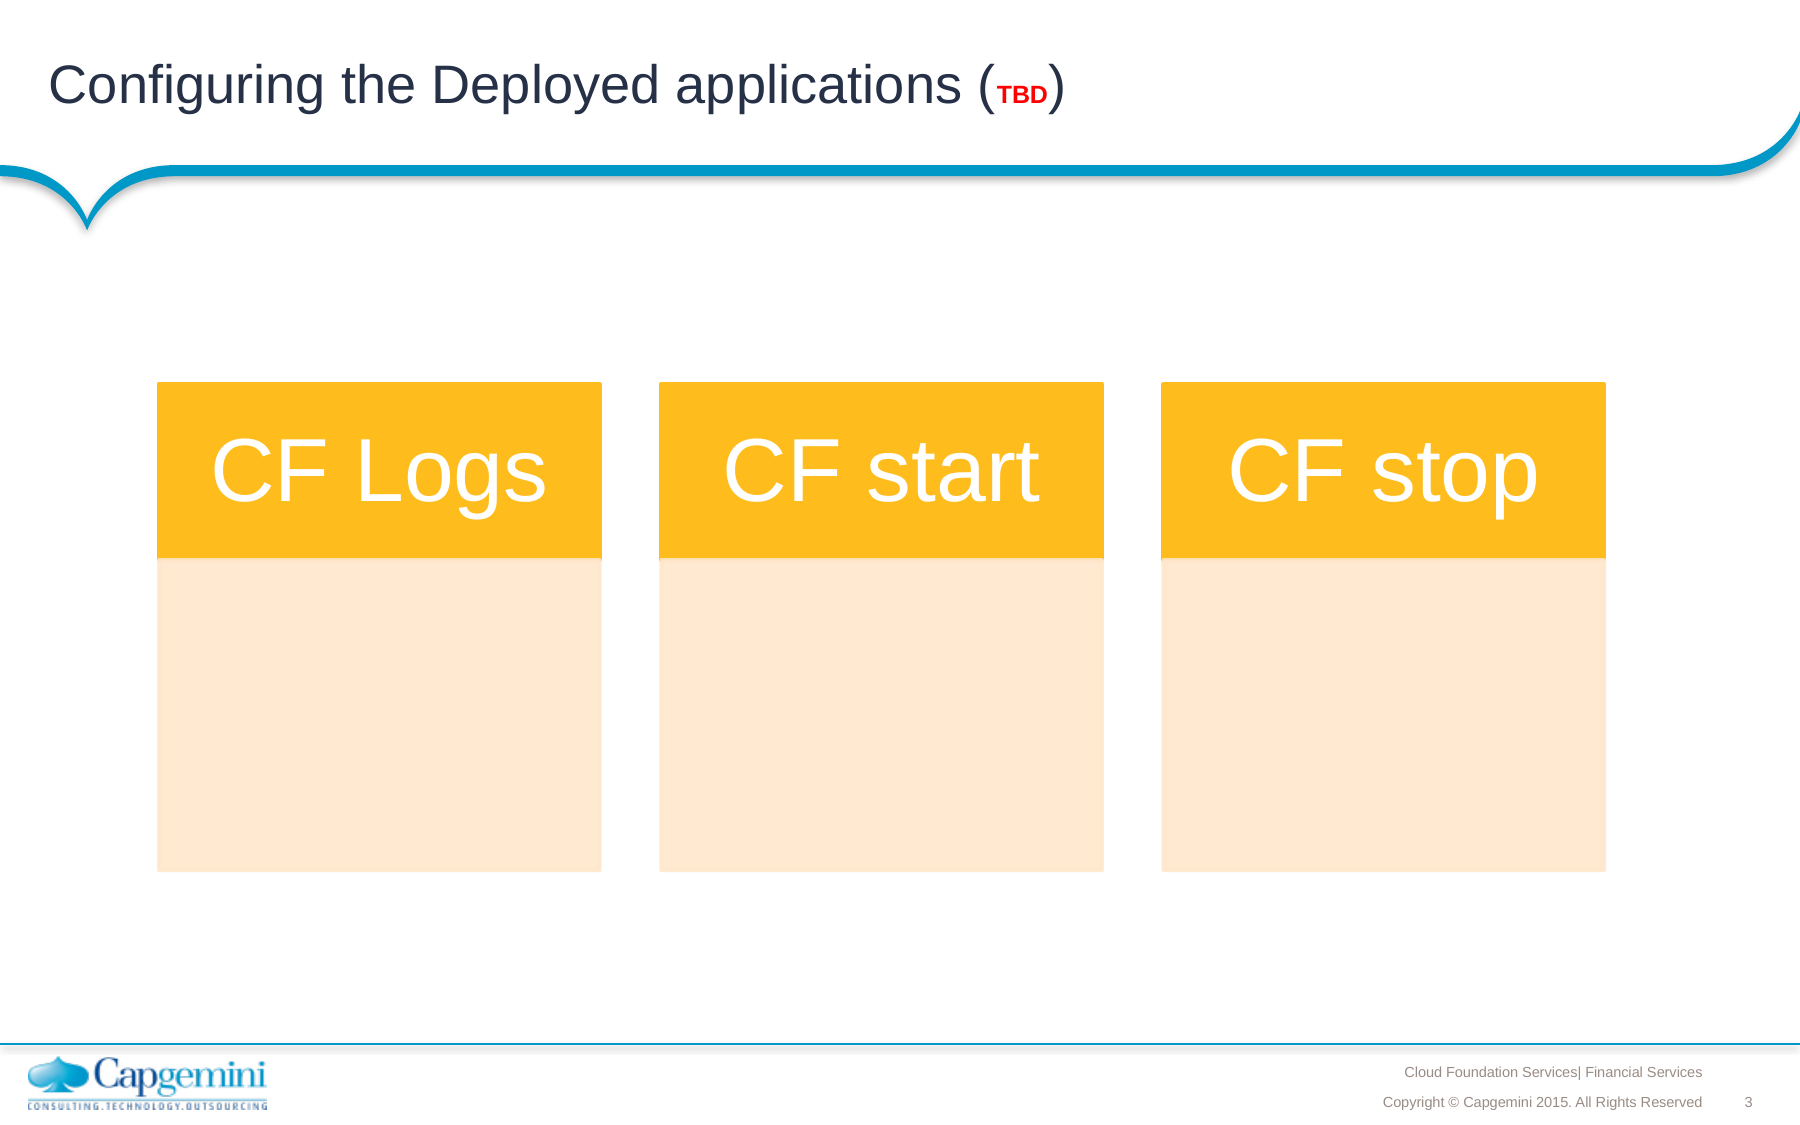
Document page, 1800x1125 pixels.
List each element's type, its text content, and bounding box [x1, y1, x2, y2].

picture [28, 1056, 267, 1110]
title Configuring the Deployed applications (TBD) [0, 0, 1800, 165]
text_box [158, 271, 1605, 983]
